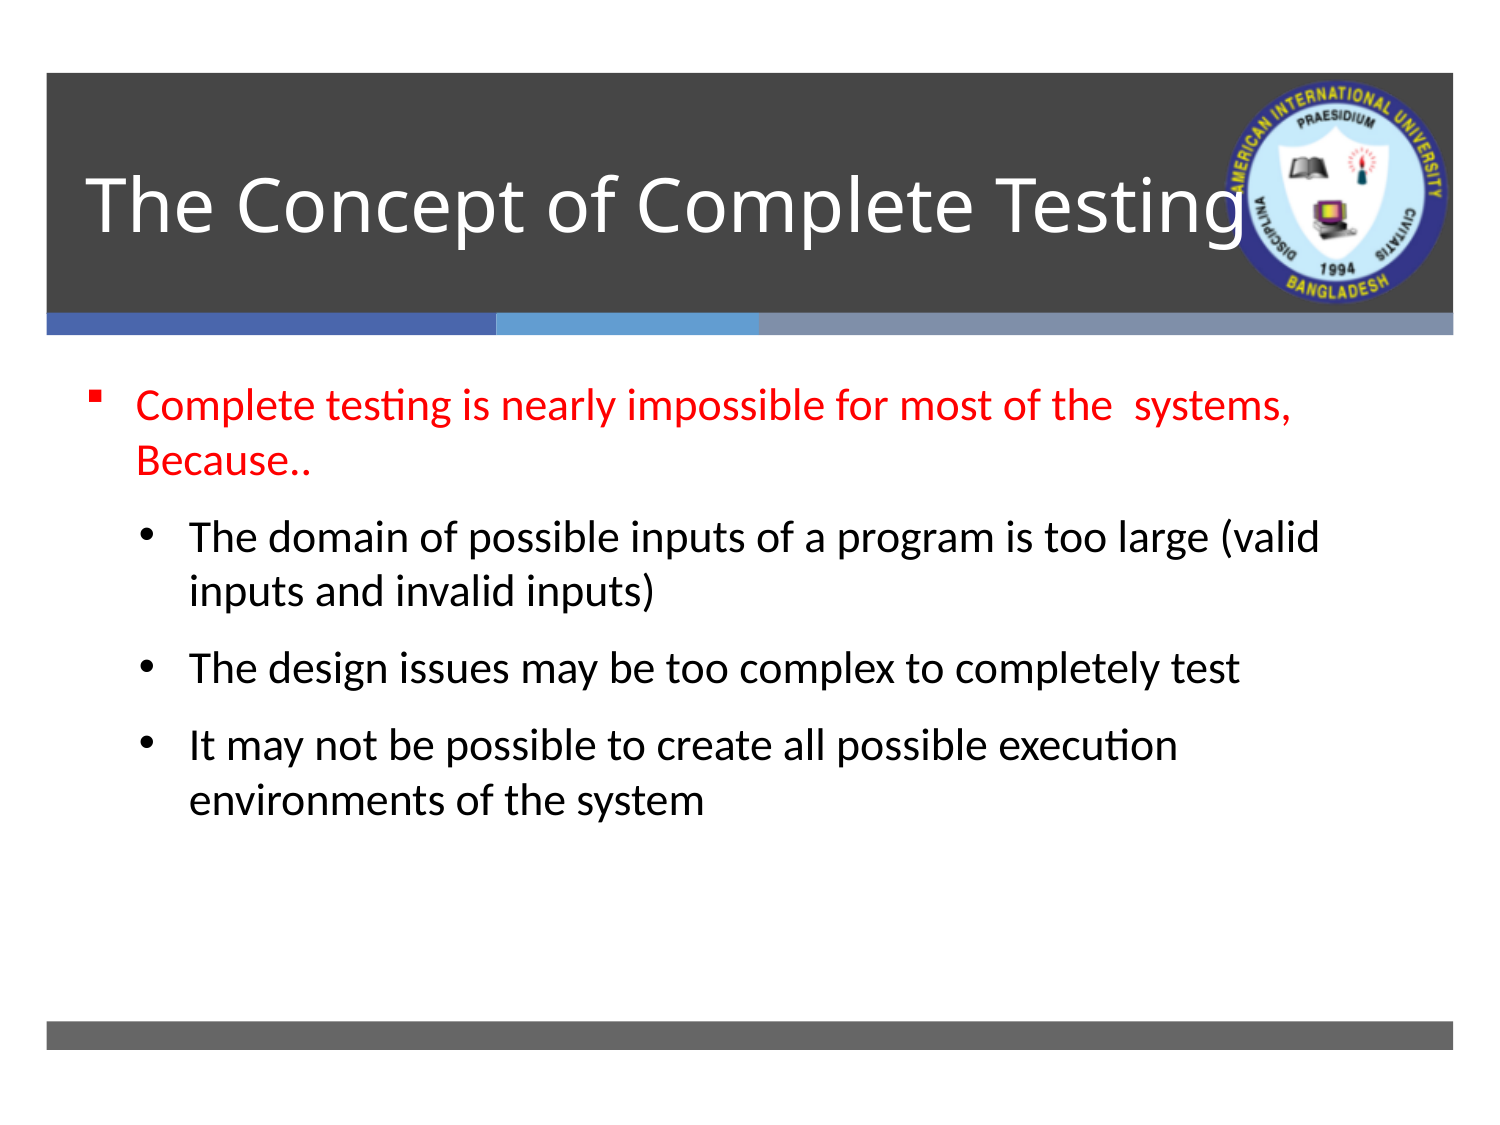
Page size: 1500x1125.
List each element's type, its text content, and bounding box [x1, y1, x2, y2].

picture [1220, 75, 1454, 310]
text_box Complete testing is nearly impossible for most of the systems, Because.. The domain of possible inputs of a program is too large (valid inputs and invalid inputs) The design issues may be too complex to completely test It may not be possible to create all possible execution environments of the system [70, 341, 1447, 1012]
title The Concept of Complete Testing [70, 76, 1318, 256]
